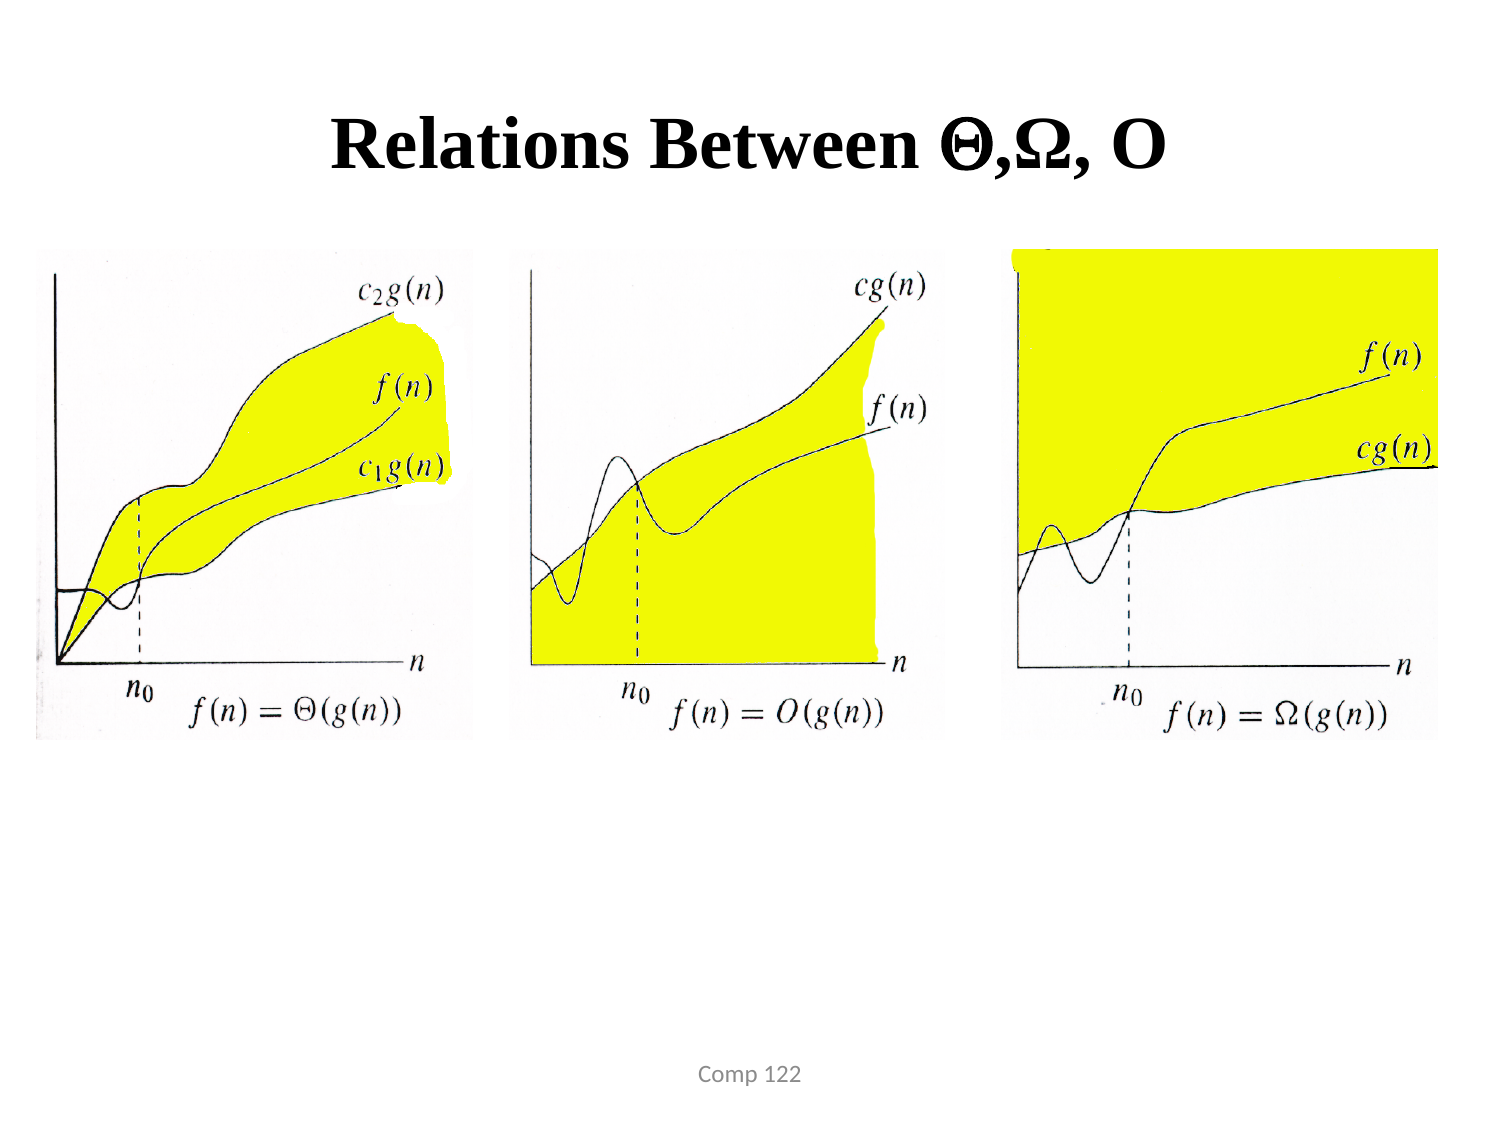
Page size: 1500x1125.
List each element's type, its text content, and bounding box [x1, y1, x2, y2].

picture [509, 249, 945, 741]
picture [36, 249, 473, 741]
footer Comp 122 [512, 1042, 988, 1103]
title Relations Between ,Ω, O [75, 45, 1425, 233]
picture [1001, 249, 1438, 741]
